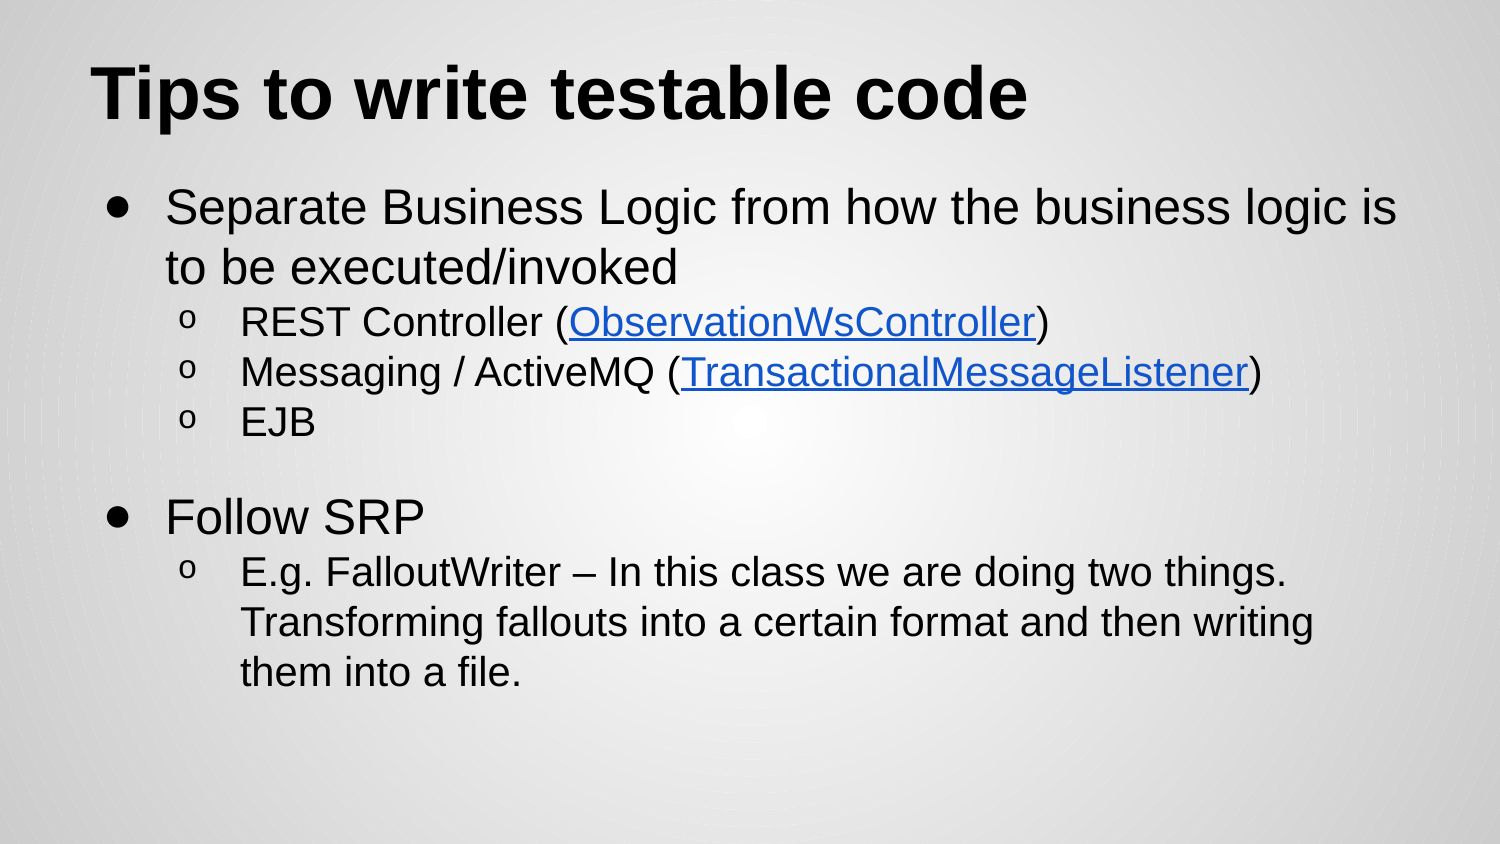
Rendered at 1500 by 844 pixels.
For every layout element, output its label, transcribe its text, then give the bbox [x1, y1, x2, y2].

list Separate Business Logic from how the business logic is to be executed/invoked REST Controller (ObservationWsController) Messaging / ActiveMQ (TransactionalMessageListener) EJB Follow SRP E.g. FalloutWriter – In this class we are doing two things. Transforming fallouts into a certain format and then writing them into a file. [75, 159, 1425, 808]
title Tips to write testable code [75, 34, 1425, 150]
